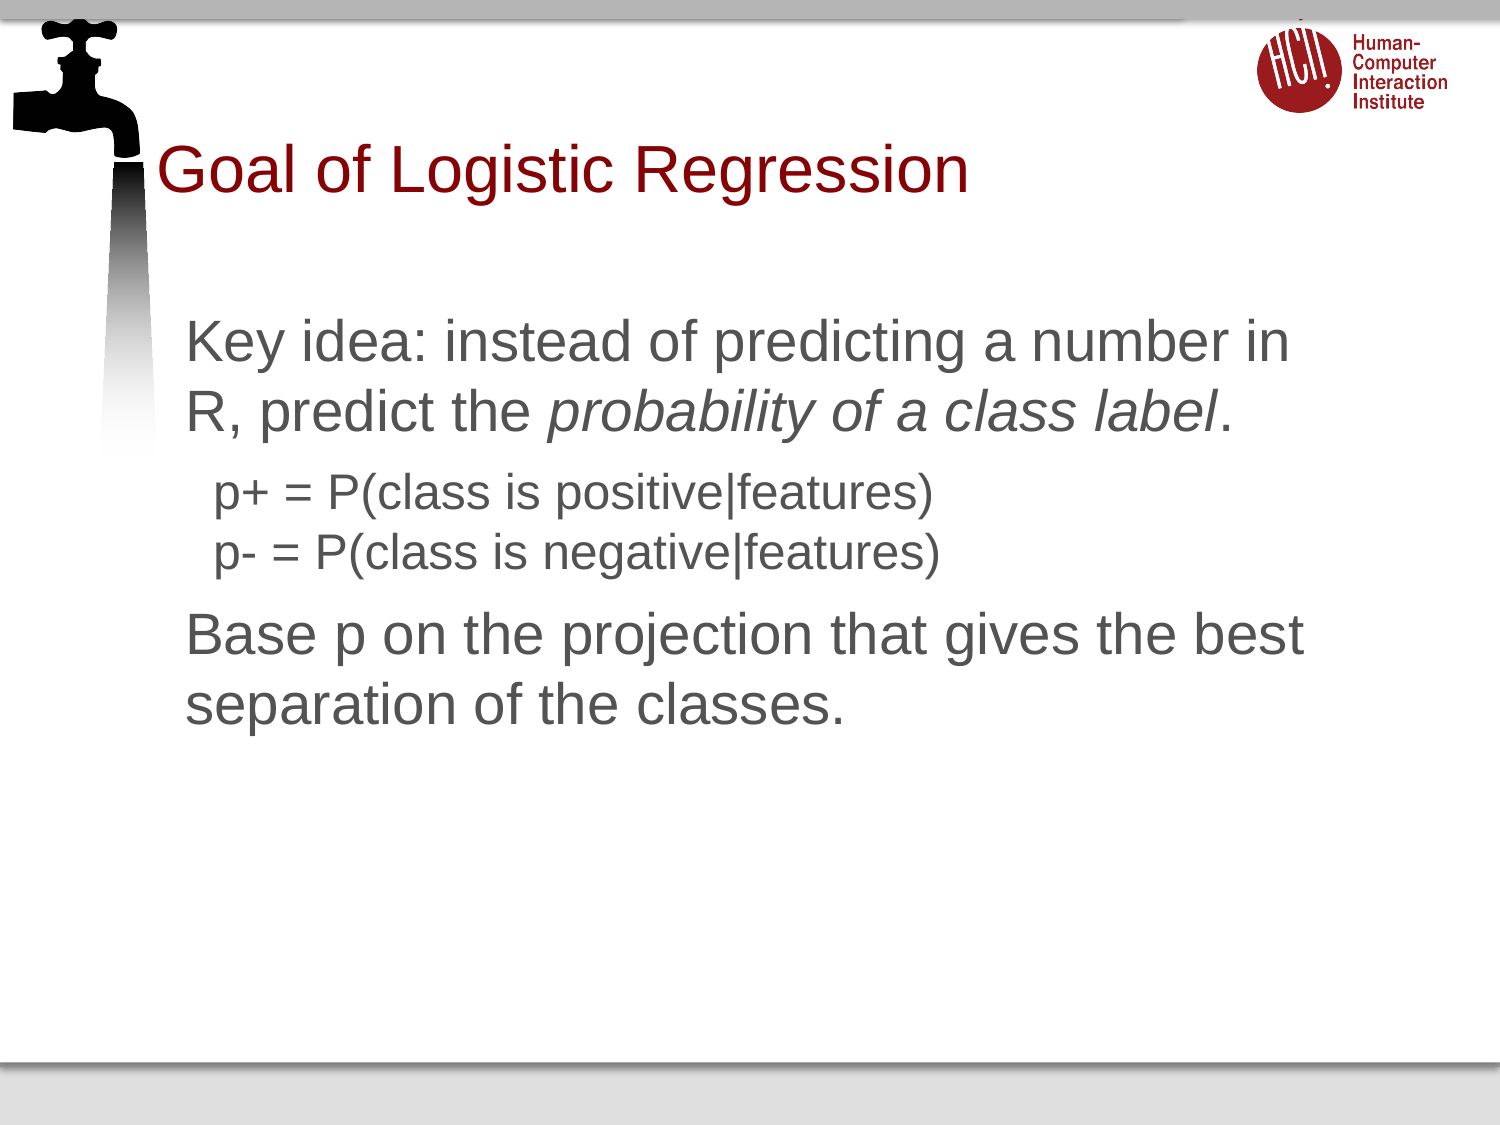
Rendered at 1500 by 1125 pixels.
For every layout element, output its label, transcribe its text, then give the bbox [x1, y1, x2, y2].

picture [13, 20, 140, 158]
picture [1257, 20, 1447, 113]
title Goal of Logistic Regression [156, 50, 1187, 214]
list Key idea: instead of predicting a number in R, predict the probability of a class label. p+ = P(class is positive|features) p- = P(class is negative|features) Base p on the projection that gives the best separation of the classes. [185, 303, 1342, 1022]
